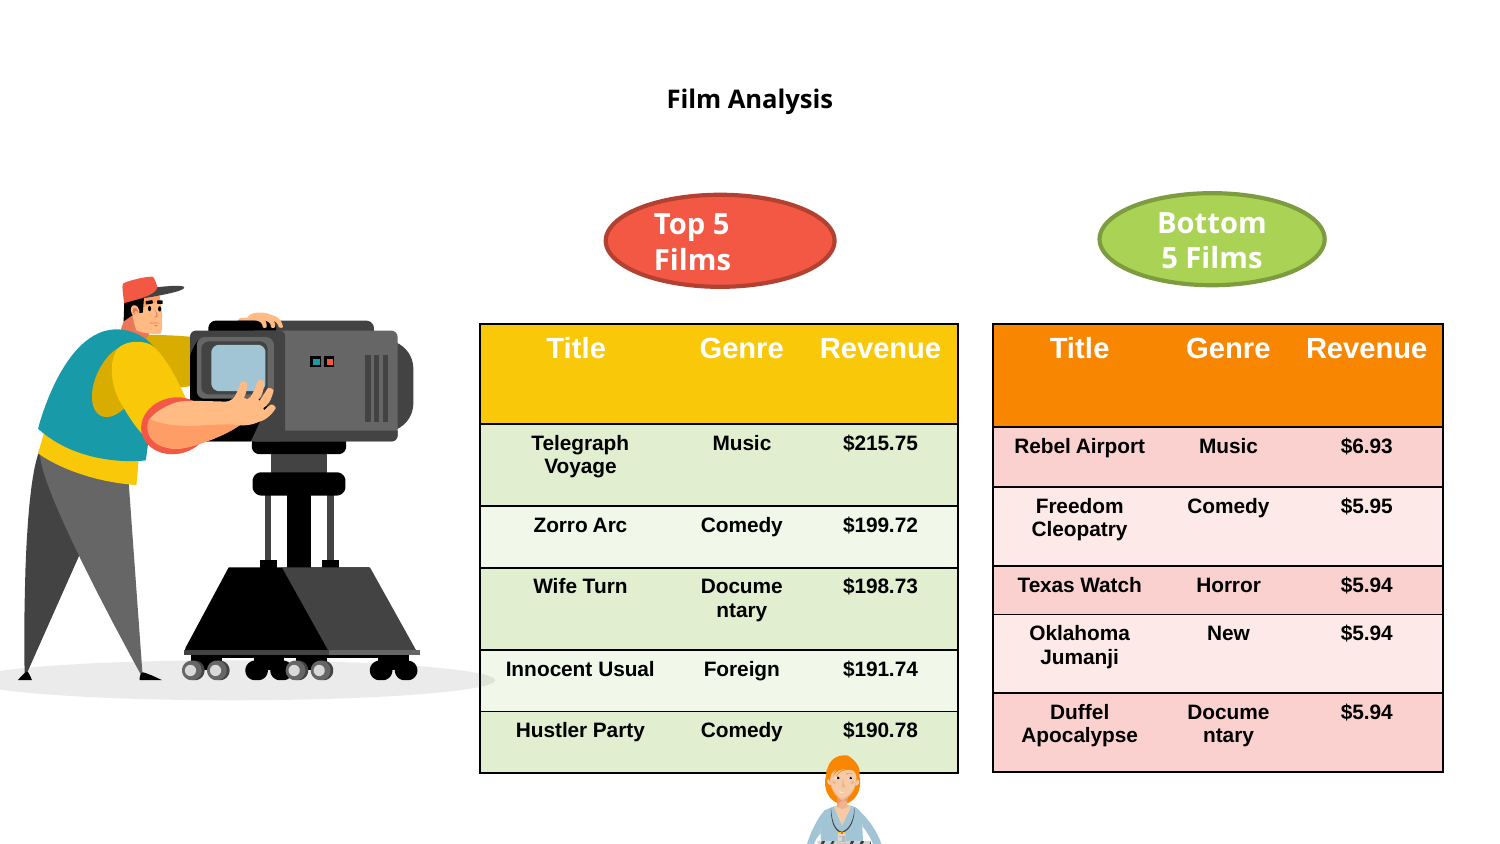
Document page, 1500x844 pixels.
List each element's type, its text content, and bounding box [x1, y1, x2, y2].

table_cell Innocent Usual [481, 651, 681, 711]
table_header Genre [1166, 325, 1291, 426]
table_cell Comedy [681, 712, 803, 772]
table_cell Comedy [681, 507, 803, 567]
table_cell Horror [1166, 567, 1291, 614]
table_cell Wife Turn [500, 569, 681, 649]
table_cell New [1166, 615, 1291, 692]
table_header Revenue [1291, 325, 1442, 426]
title Film Analysis [75, 67, 1425, 129]
table_cell $6.93 [1291, 428, 1442, 486]
table_cell Rebel Airport [994, 428, 1166, 486]
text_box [780, 755, 911, 844]
table_cell Documentary [681, 569, 803, 649]
table_cell Comedy [1166, 488, 1291, 565]
text_box Top 5 Films [603, 192, 837, 289]
table_cell $191.74 [803, 651, 957, 711]
table_cell $215.75 [803, 425, 957, 505]
table_cell $5.94 [1291, 567, 1442, 614]
table_cell $5.94 [1291, 615, 1442, 692]
table_header Genre [681, 325, 803, 423]
table_cell $199.72 [803, 507, 957, 567]
table_cell $5.94 [1291, 694, 1442, 771]
table_cell Foreign [681, 651, 803, 711]
table_cell Hustler Party [481, 712, 681, 772]
table_header Revenue [803, 325, 957, 423]
table_cell Music [681, 425, 803, 505]
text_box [0, 276, 496, 701]
table_cell Duffel Apocalypse [994, 694, 1166, 771]
table_cell Music [1166, 428, 1291, 486]
table_cell Oklahoma Jumanji [994, 615, 1166, 692]
table_cell $198.73 [803, 569, 957, 649]
table_header Title [994, 325, 1166, 426]
text_box Bottom 5 Films [1097, 191, 1327, 288]
table_cell Documentary [1166, 694, 1291, 771]
table_cell Zorro Arc [500, 507, 681, 567]
table_header Title [500, 325, 681, 423]
table_cell Telegraph Voyage [500, 425, 681, 505]
table_cell $5.95 [1291, 488, 1442, 565]
table_cell $190.78 [803, 712, 957, 772]
table_cell Texas Watch [994, 567, 1166, 614]
table_cell Freedom Cleopatry [994, 488, 1166, 565]
